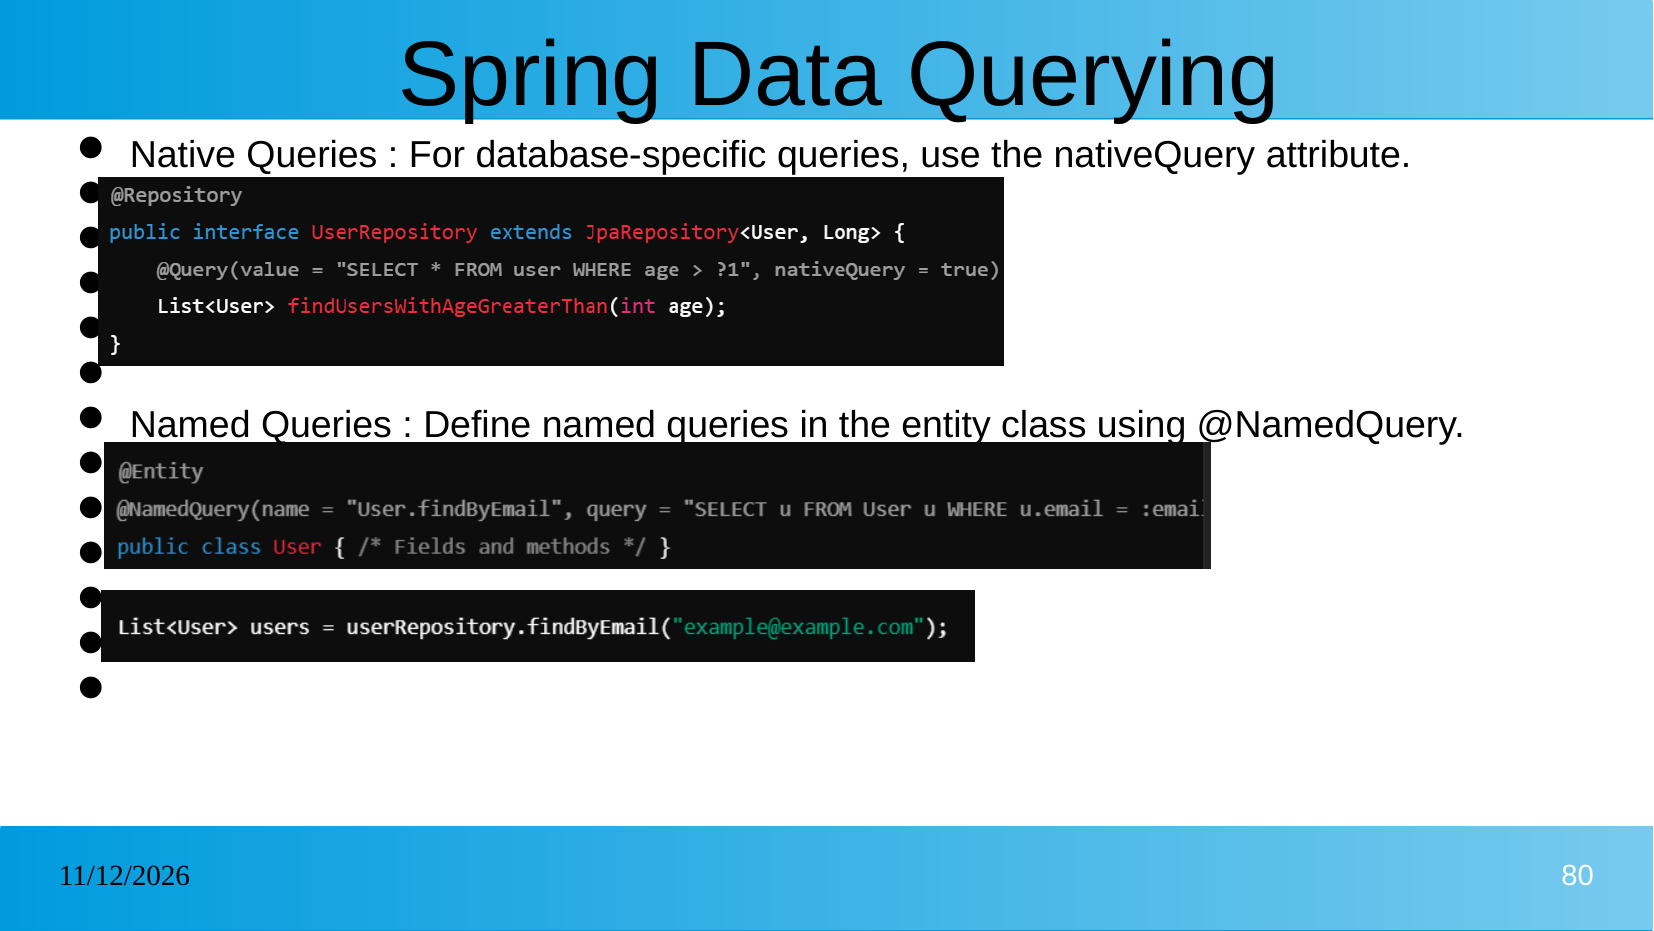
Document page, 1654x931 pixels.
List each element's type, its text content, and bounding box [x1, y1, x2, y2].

list Native Queries : For database-specific queries, use the nativeQuery attribute. Named Queries : Define named queries in the entity class using @NamedQuery. [59, 129, 1594, 827]
picture [104, 442, 1211, 570]
picture [98, 176, 1005, 366]
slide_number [59, 856, 443, 915]
title Spring Data Querying [59, 29, 1594, 108]
picture [101, 590, 975, 662]
slide_number 80 [1210, 856, 1594, 915]
